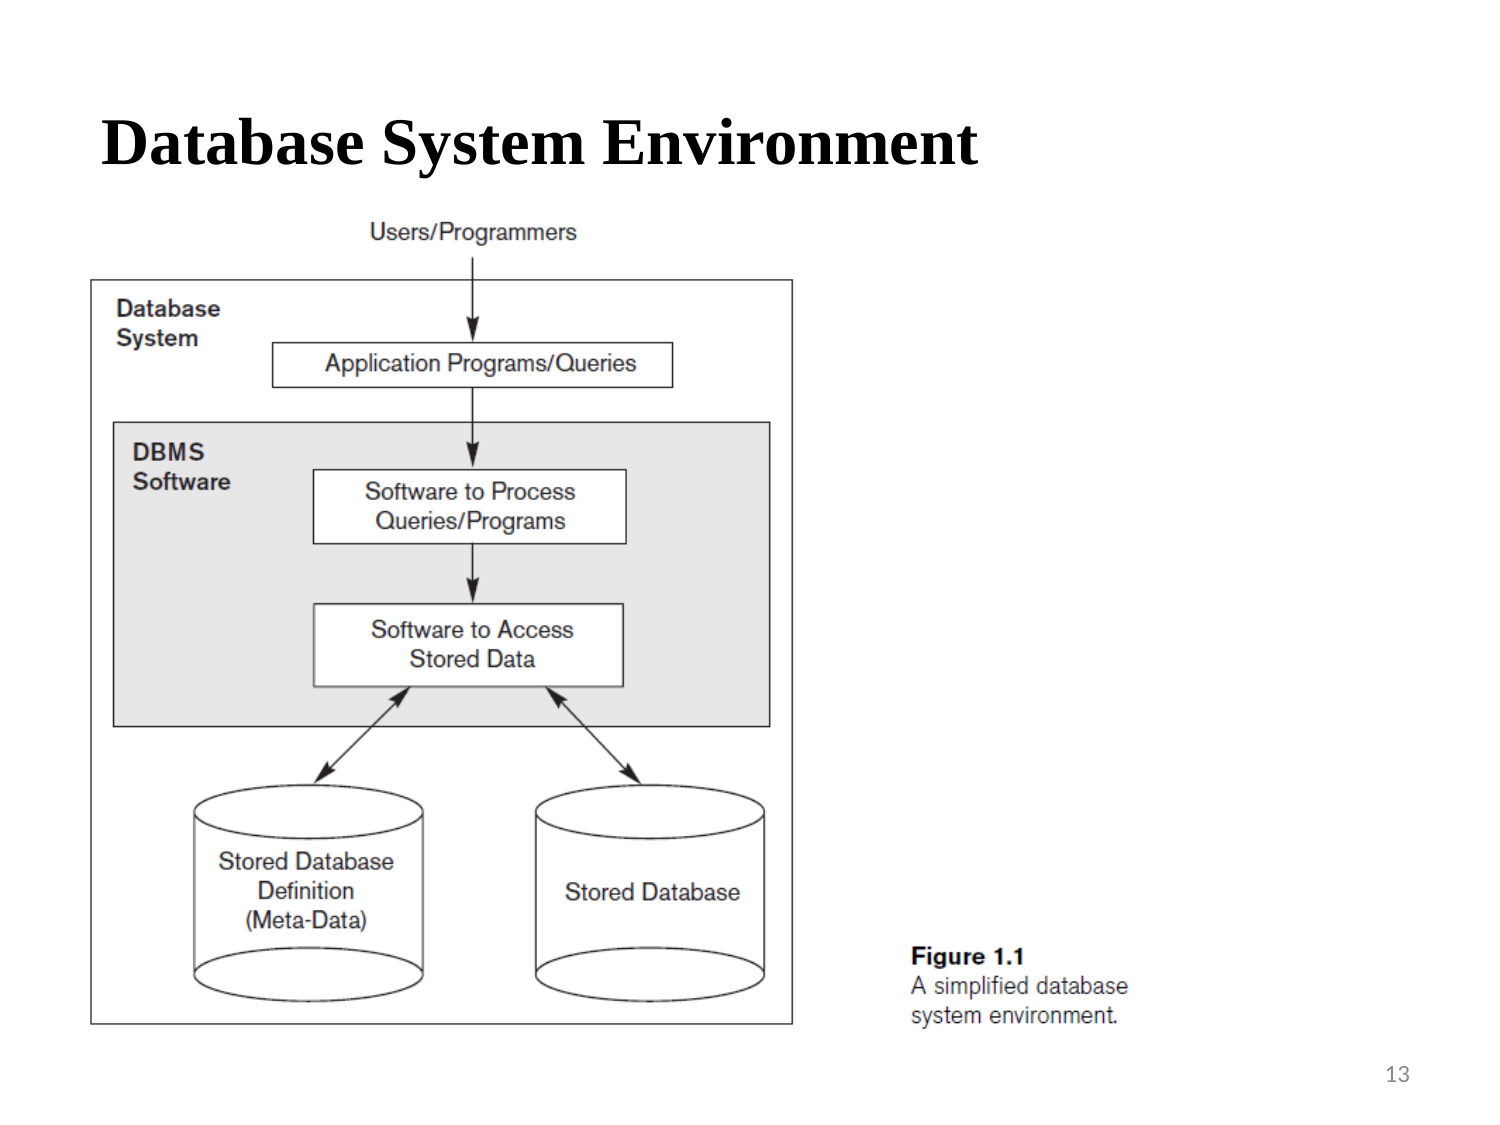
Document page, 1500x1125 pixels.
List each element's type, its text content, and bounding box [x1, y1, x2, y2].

picture [37, 197, 1146, 1035]
slide_number 13 [1074, 1042, 1425, 1103]
text_box Database System Environment [86, 90, 1252, 185]
